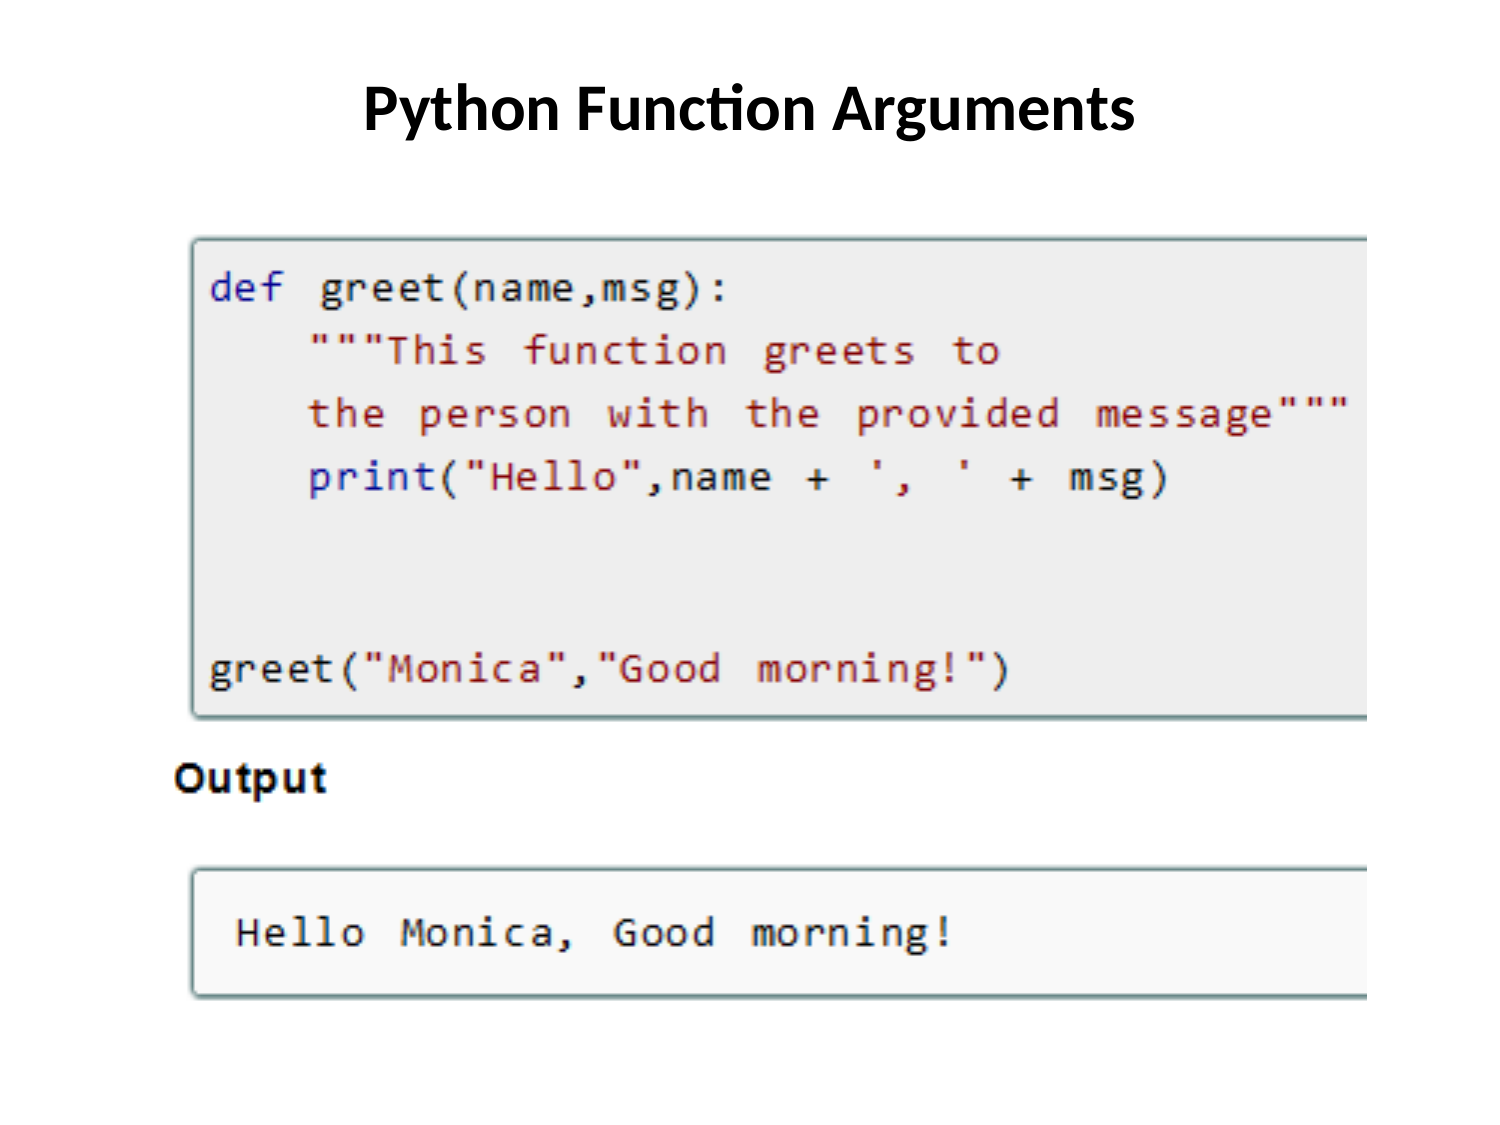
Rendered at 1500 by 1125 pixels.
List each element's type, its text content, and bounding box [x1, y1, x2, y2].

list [174, 224, 1367, 1013]
title Python Function Arguments [75, 45, 1425, 163]
